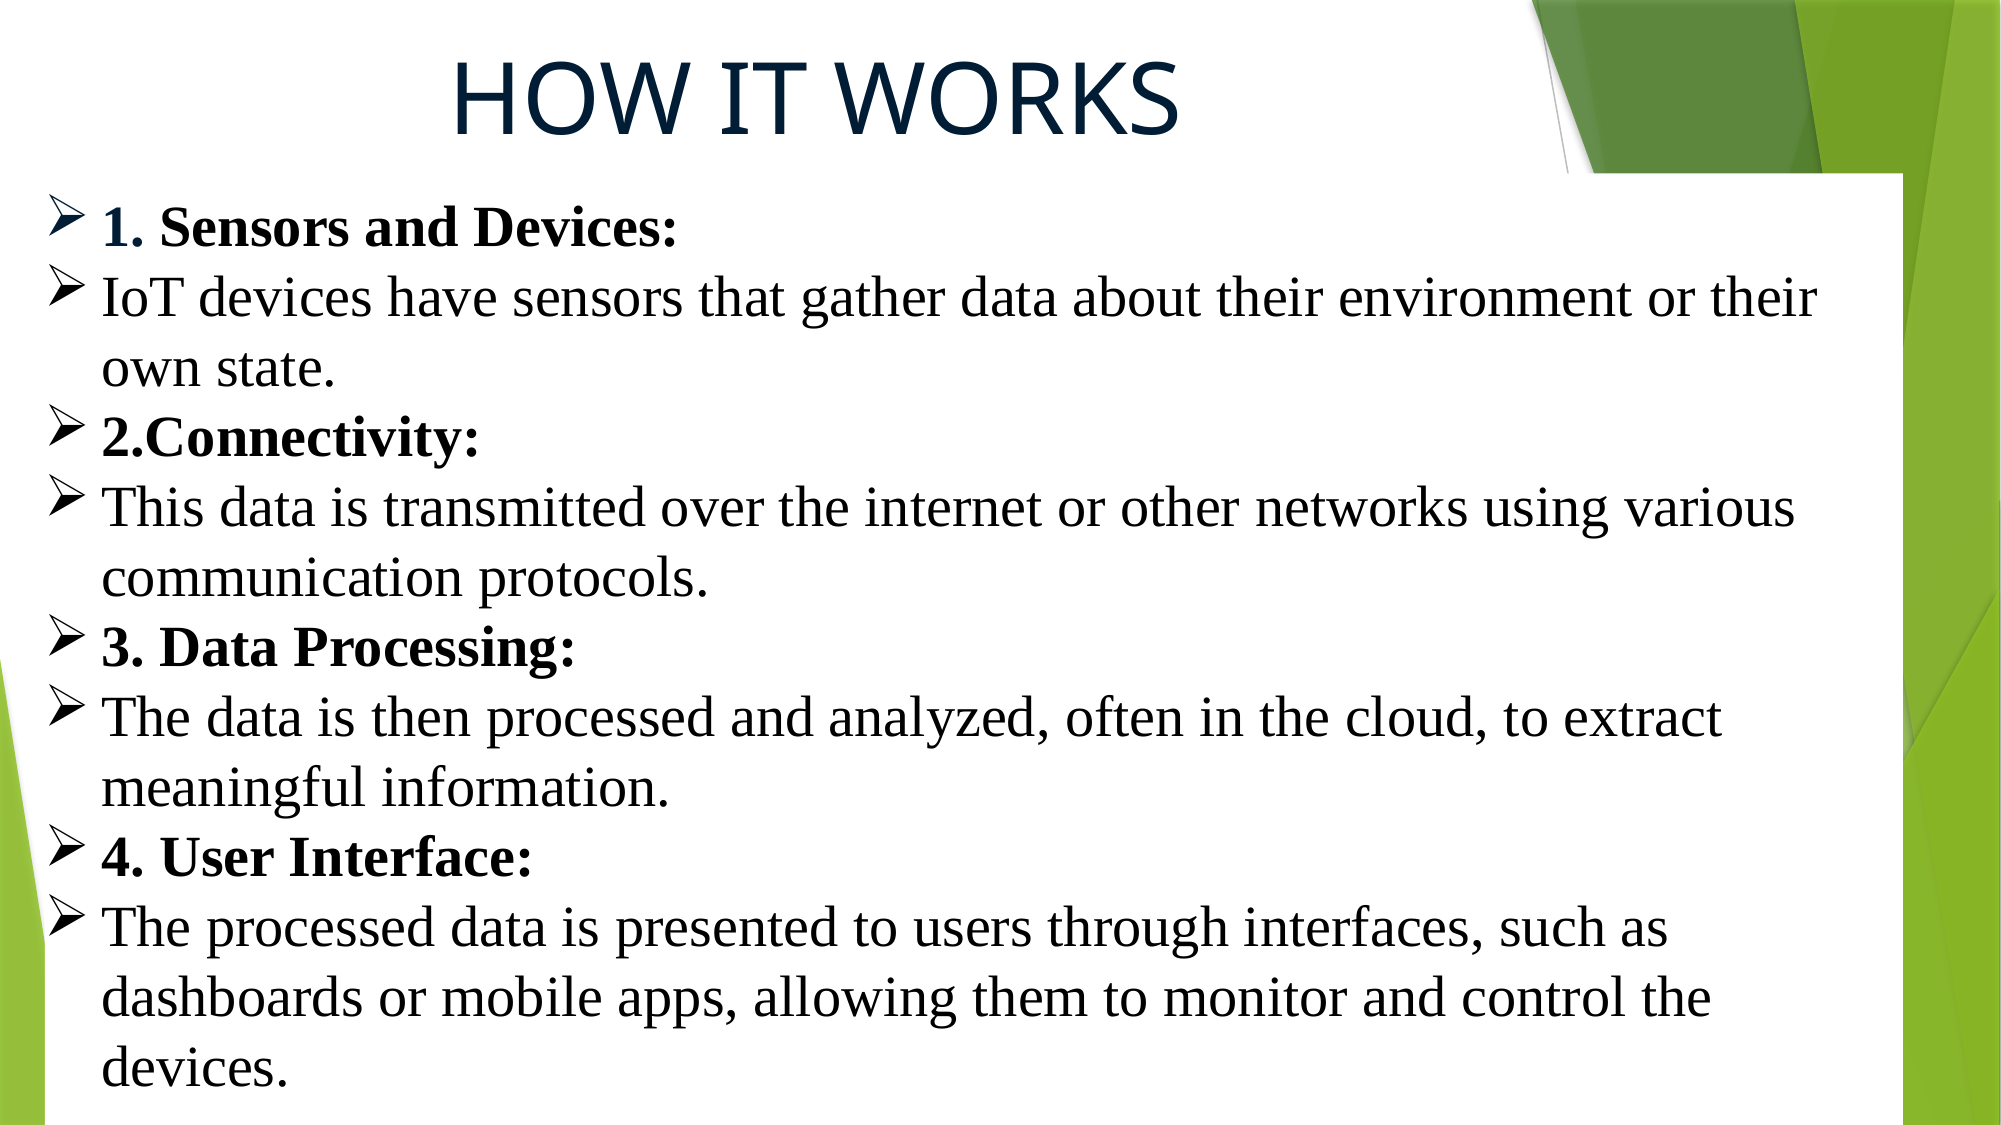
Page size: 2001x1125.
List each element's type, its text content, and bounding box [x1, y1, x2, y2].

title HOW IT WORKS [111, 26, 1522, 173]
list 1. Sensors and Devices: IoT devices have sensors that gather data about their environment or their own state. 2.Connectivity: This data is transmitted over the internet or other networks using various communication protocols. 3. Data Processing: The data is then processed and analyzed, often in the cloud, to extract meaningful information. 4. User Interface: The processed data is presented to users through interfaces, such as dashboards or mobile apps, allowing them to monitor and control the devices. [44, 173, 1903, 1125]
